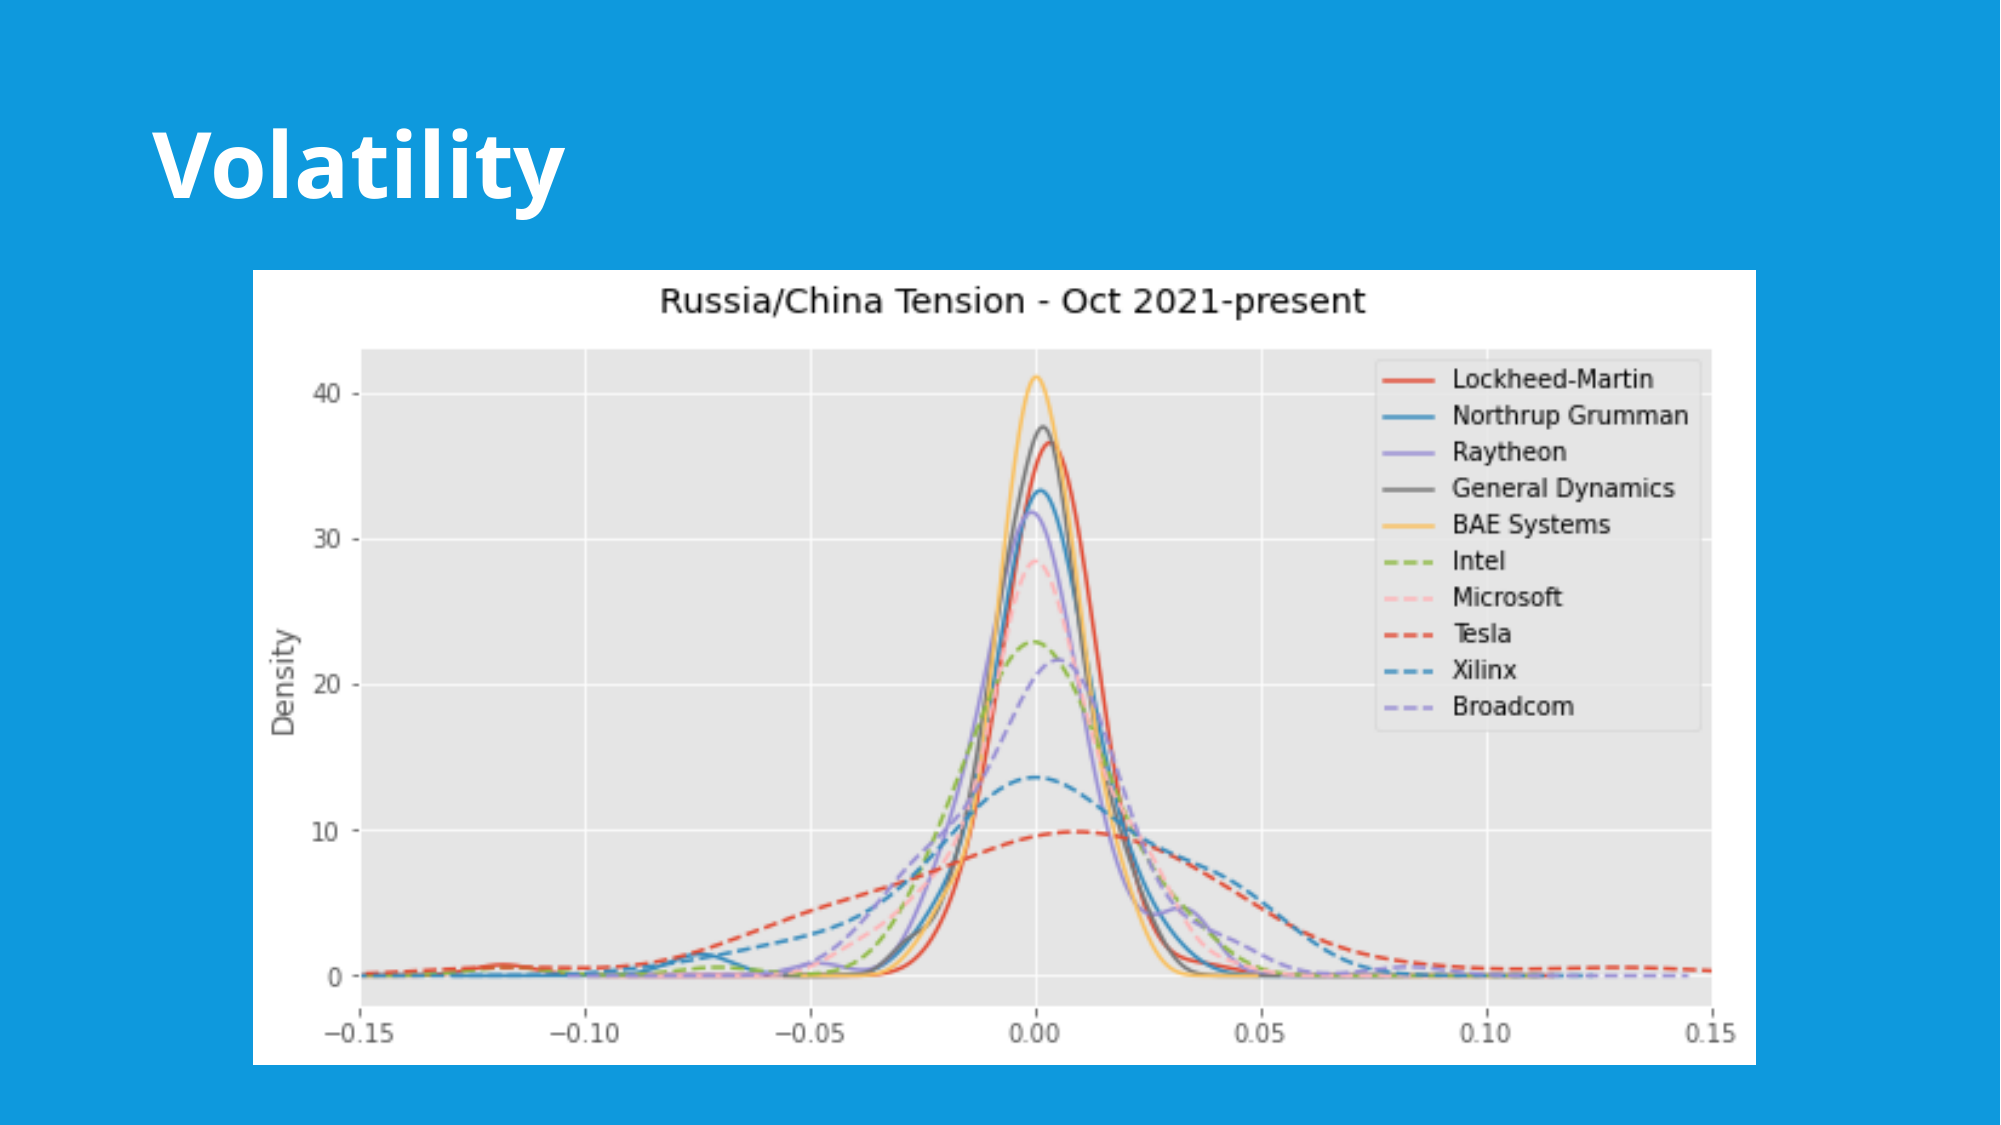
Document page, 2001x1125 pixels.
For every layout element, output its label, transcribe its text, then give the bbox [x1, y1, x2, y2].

title Volatility [137, 59, 1863, 278]
picture [254, 271, 1755, 1064]
